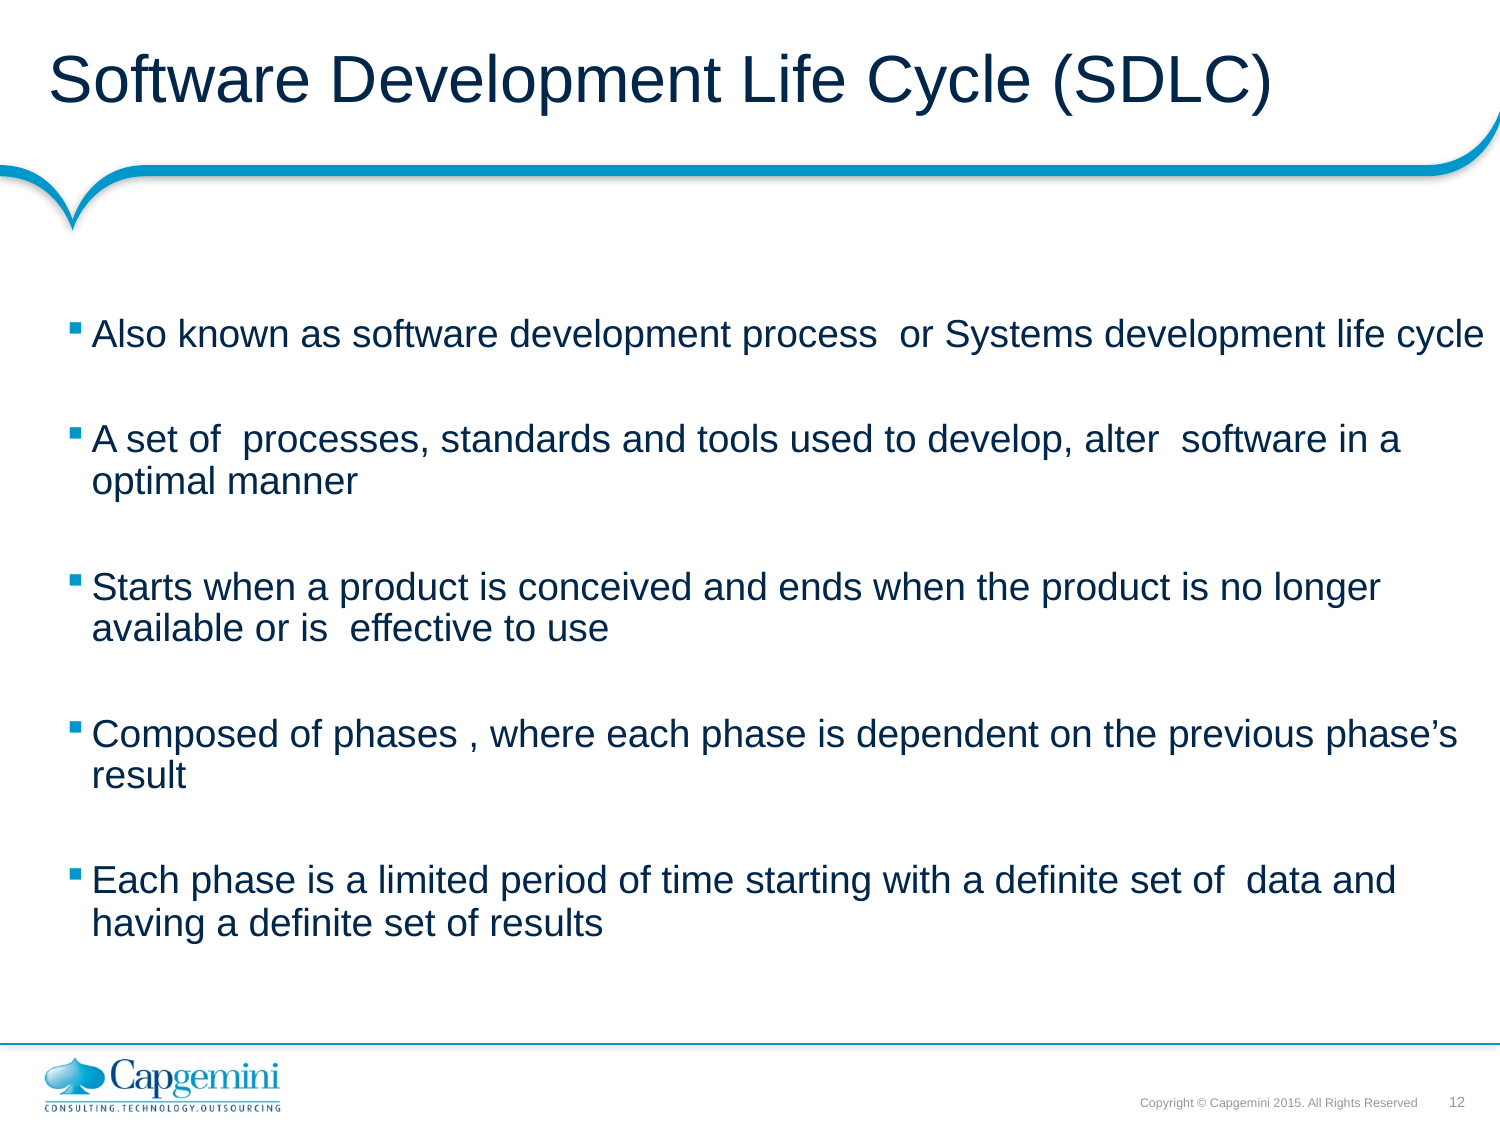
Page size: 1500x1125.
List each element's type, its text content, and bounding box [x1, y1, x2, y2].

picture [44, 1056, 281, 1113]
list Also known as software development process or Systems development life cycle A set of processes, standards and tools used to develop, alter software in a optimal manner Starts when a product is conceived and ends when the product is no longer available or is effective to use Composed of phases , where each phase is dependent on the previous phase’s result Each phase is a limited period of time starting with a definite set of data and having a definite set of results [48, 245, 1500, 1007]
title Software Development Life Cycle (SDLC) [0, 0, 1500, 165]
